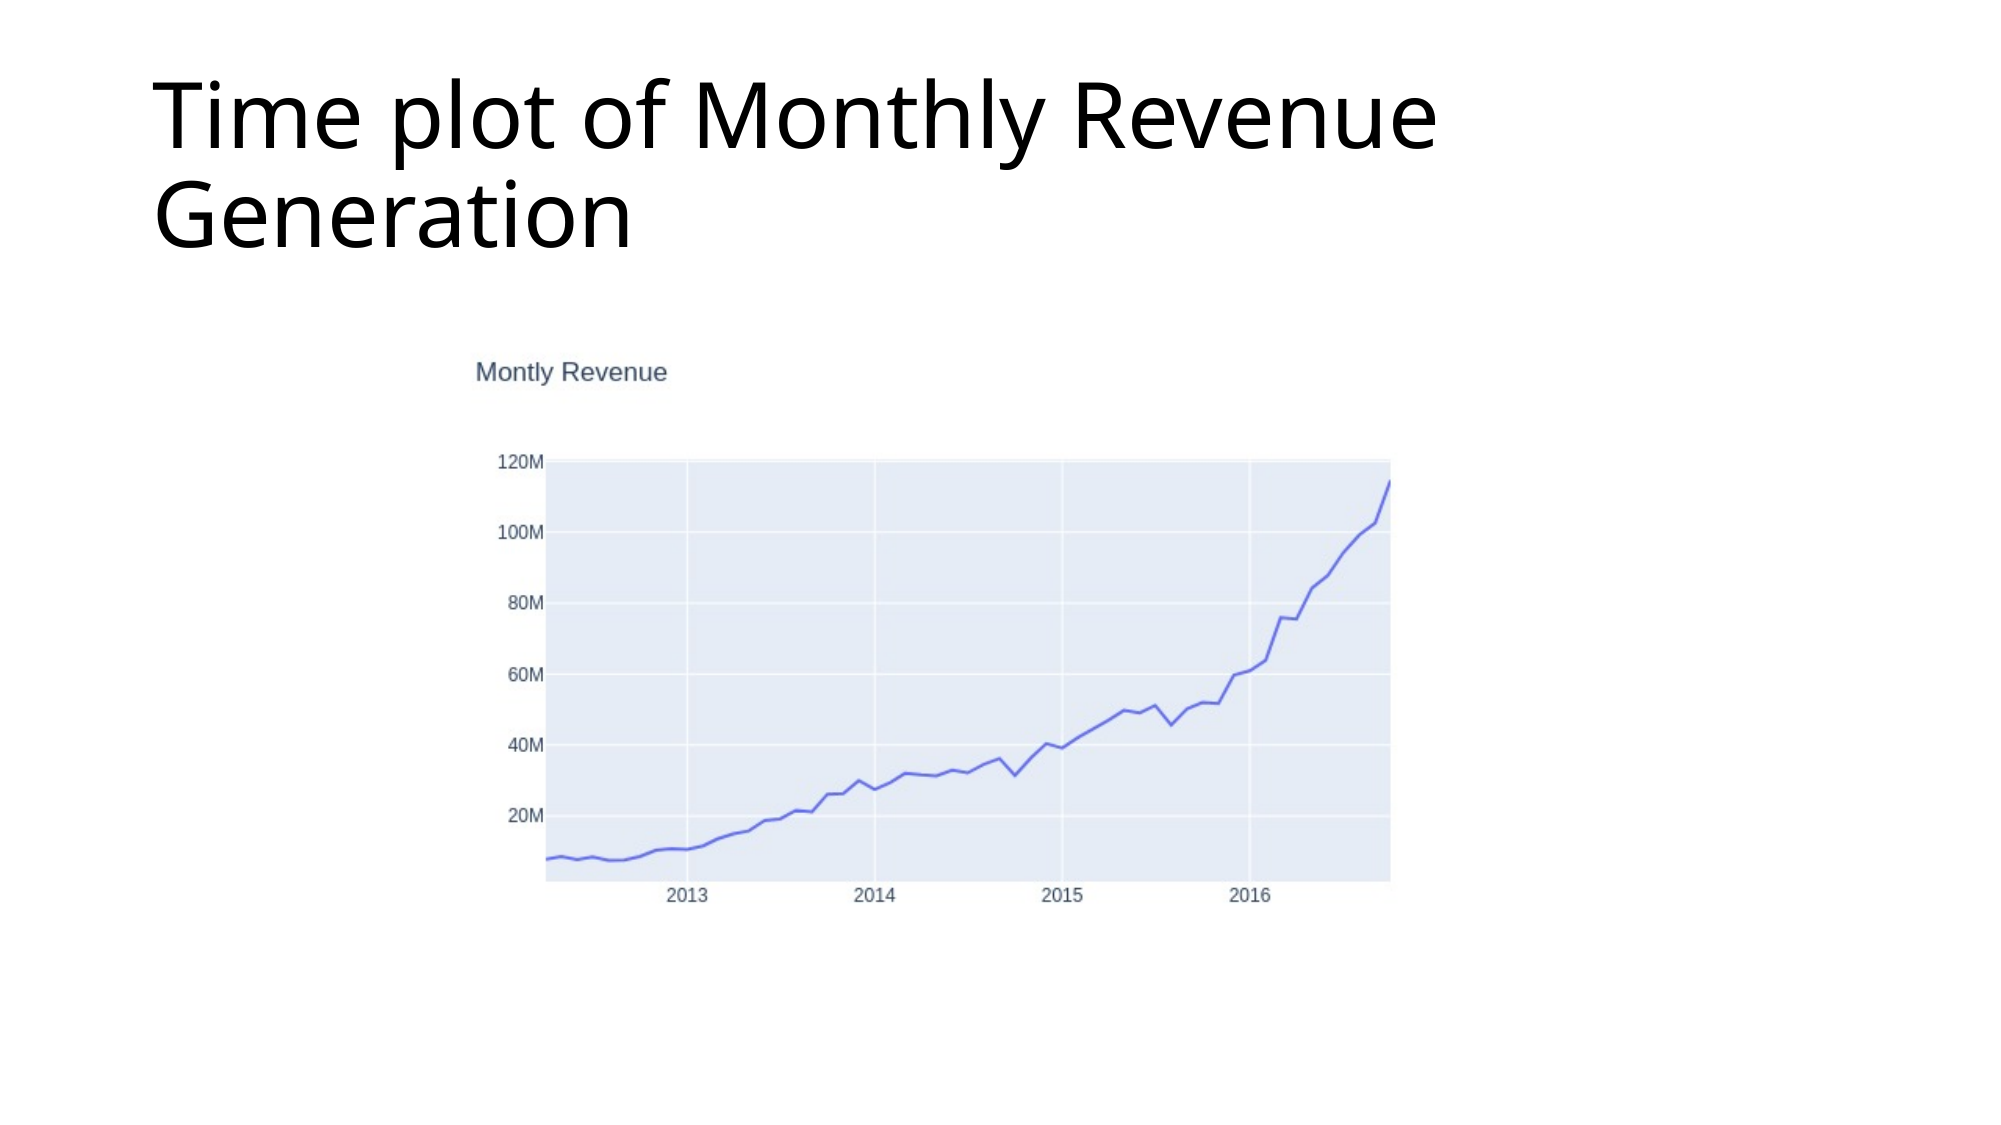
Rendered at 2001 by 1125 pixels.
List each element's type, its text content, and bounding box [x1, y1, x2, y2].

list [421, 303, 1516, 1007]
title Time plot of Monthly Revenue Generation [137, 59, 1863, 278]
